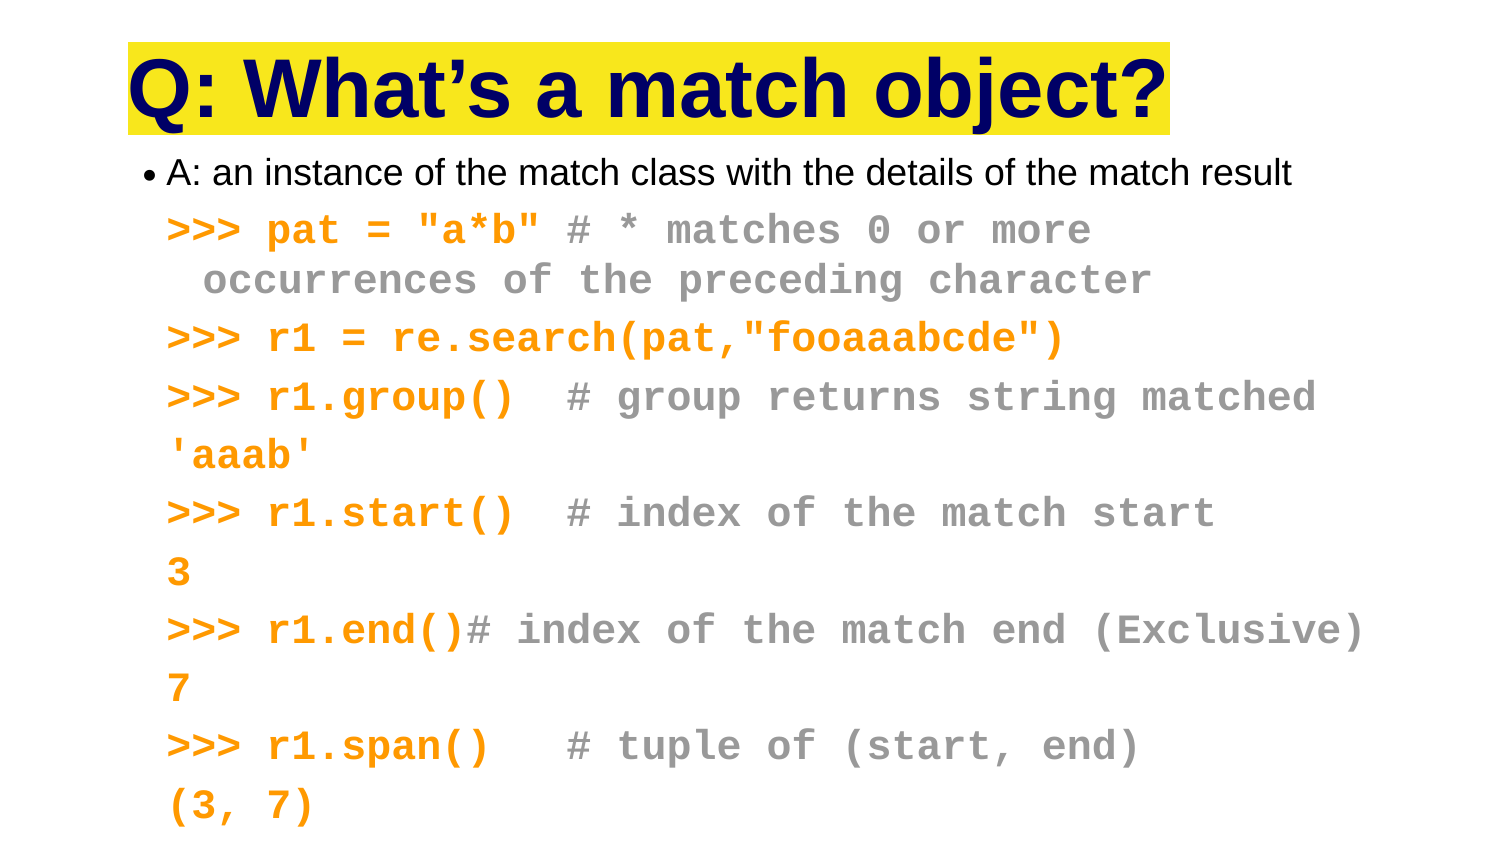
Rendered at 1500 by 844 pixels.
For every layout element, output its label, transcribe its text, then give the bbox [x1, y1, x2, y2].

list A: an instance of the match class with the details of the match result >>> pat = "a*b" # * matches 0 or more occurrences of the preceding character >>> r1 = re.search(pat,"fooaaabcde") >>> r1.group() # group returns string matched 'aaab' >>> r1.start() # index of the match start 3 >>> r1.end()# index of the match end (Exclusive) 7 >>> r1.span() # tuple of (start, end) (3, 7) [112, 140, 1388, 797]
title Q: What’s a match object? [112, 28, 1388, 140]
